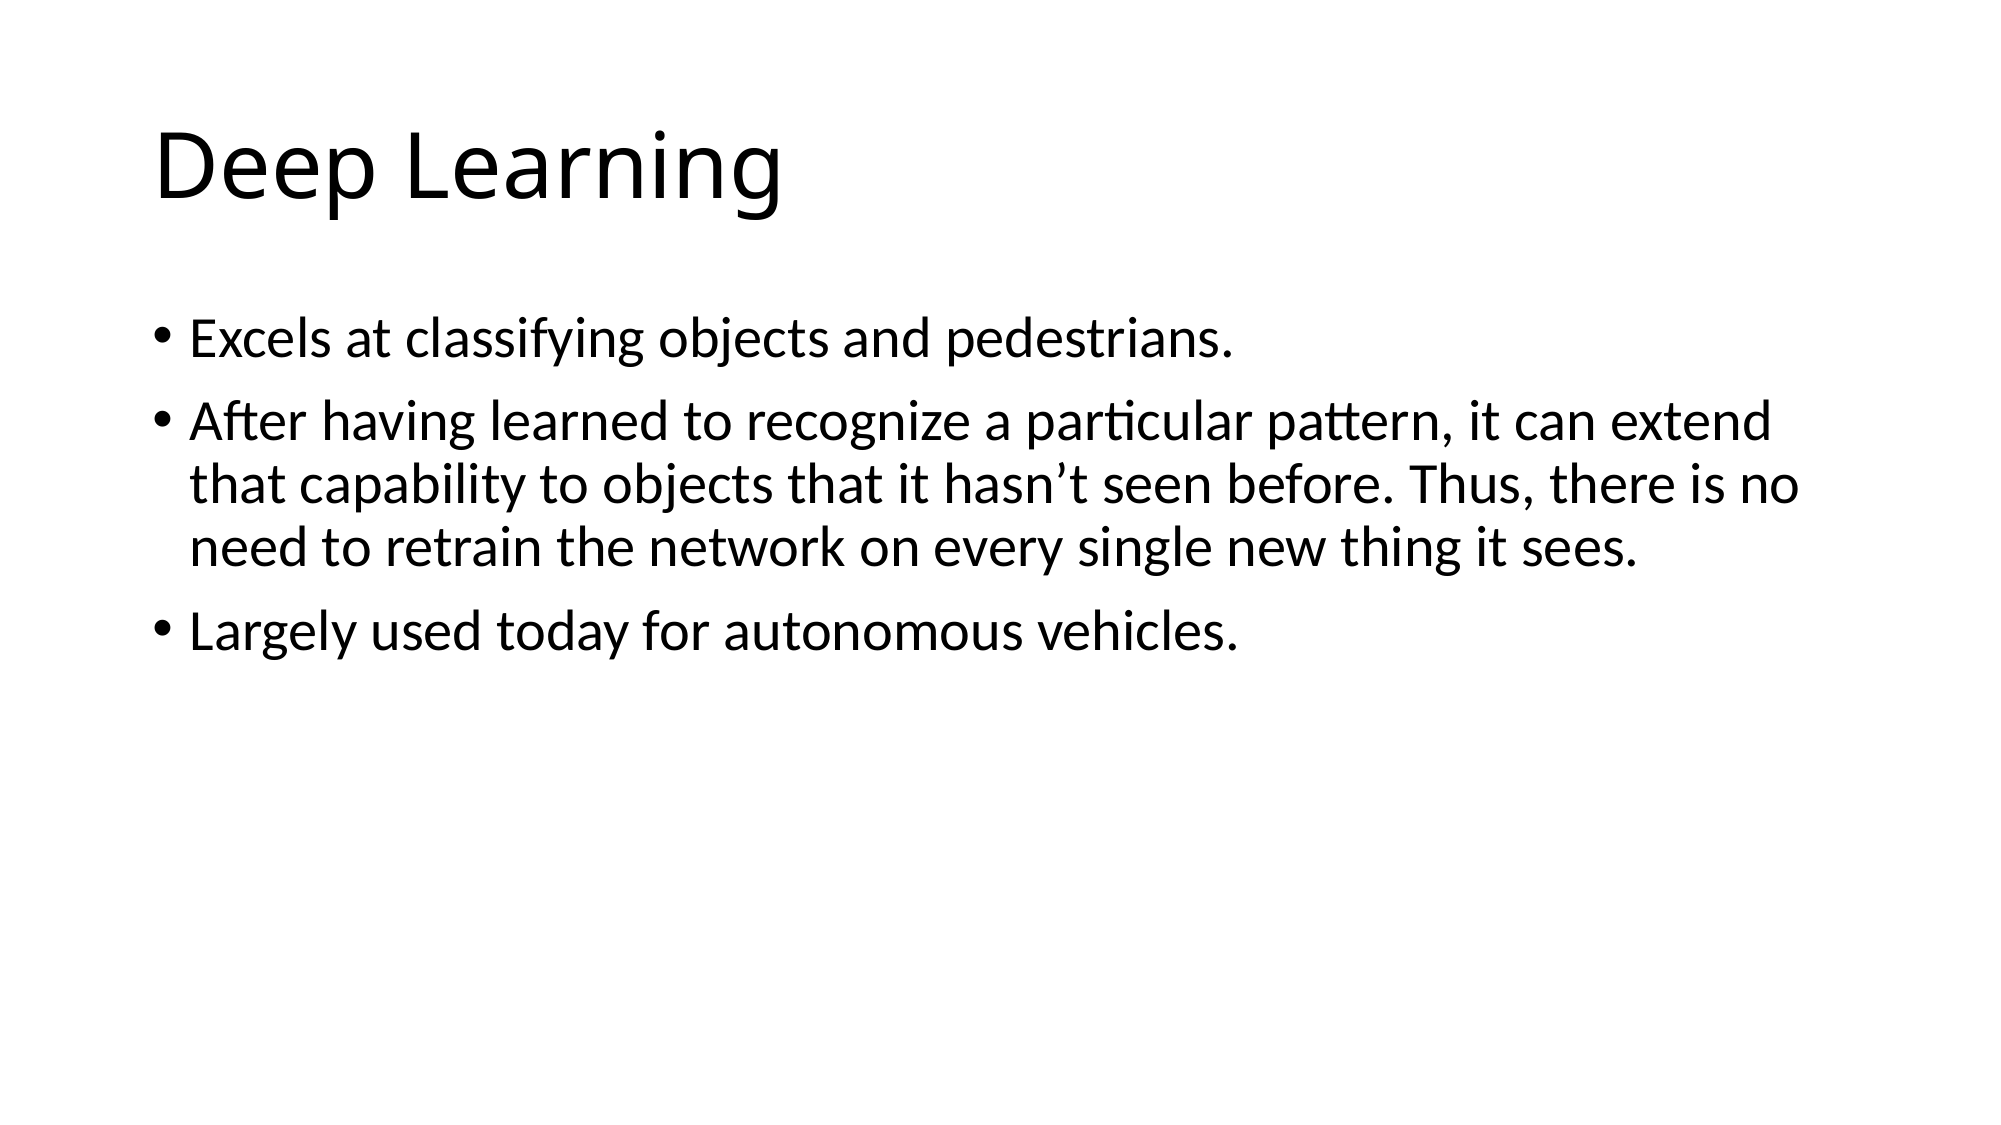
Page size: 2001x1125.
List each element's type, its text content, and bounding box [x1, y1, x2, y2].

title Deep Learning [137, 59, 1863, 278]
list Excels at classifying objects and pedestrians. After having learned to recognize a particular pattern, it can extend that capability to objects that it hasn’t seen before. Thus, there is no need to retrain the network on every single new thing it sees. Largely used today for autonomous vehicles. [137, 299, 1863, 1014]
